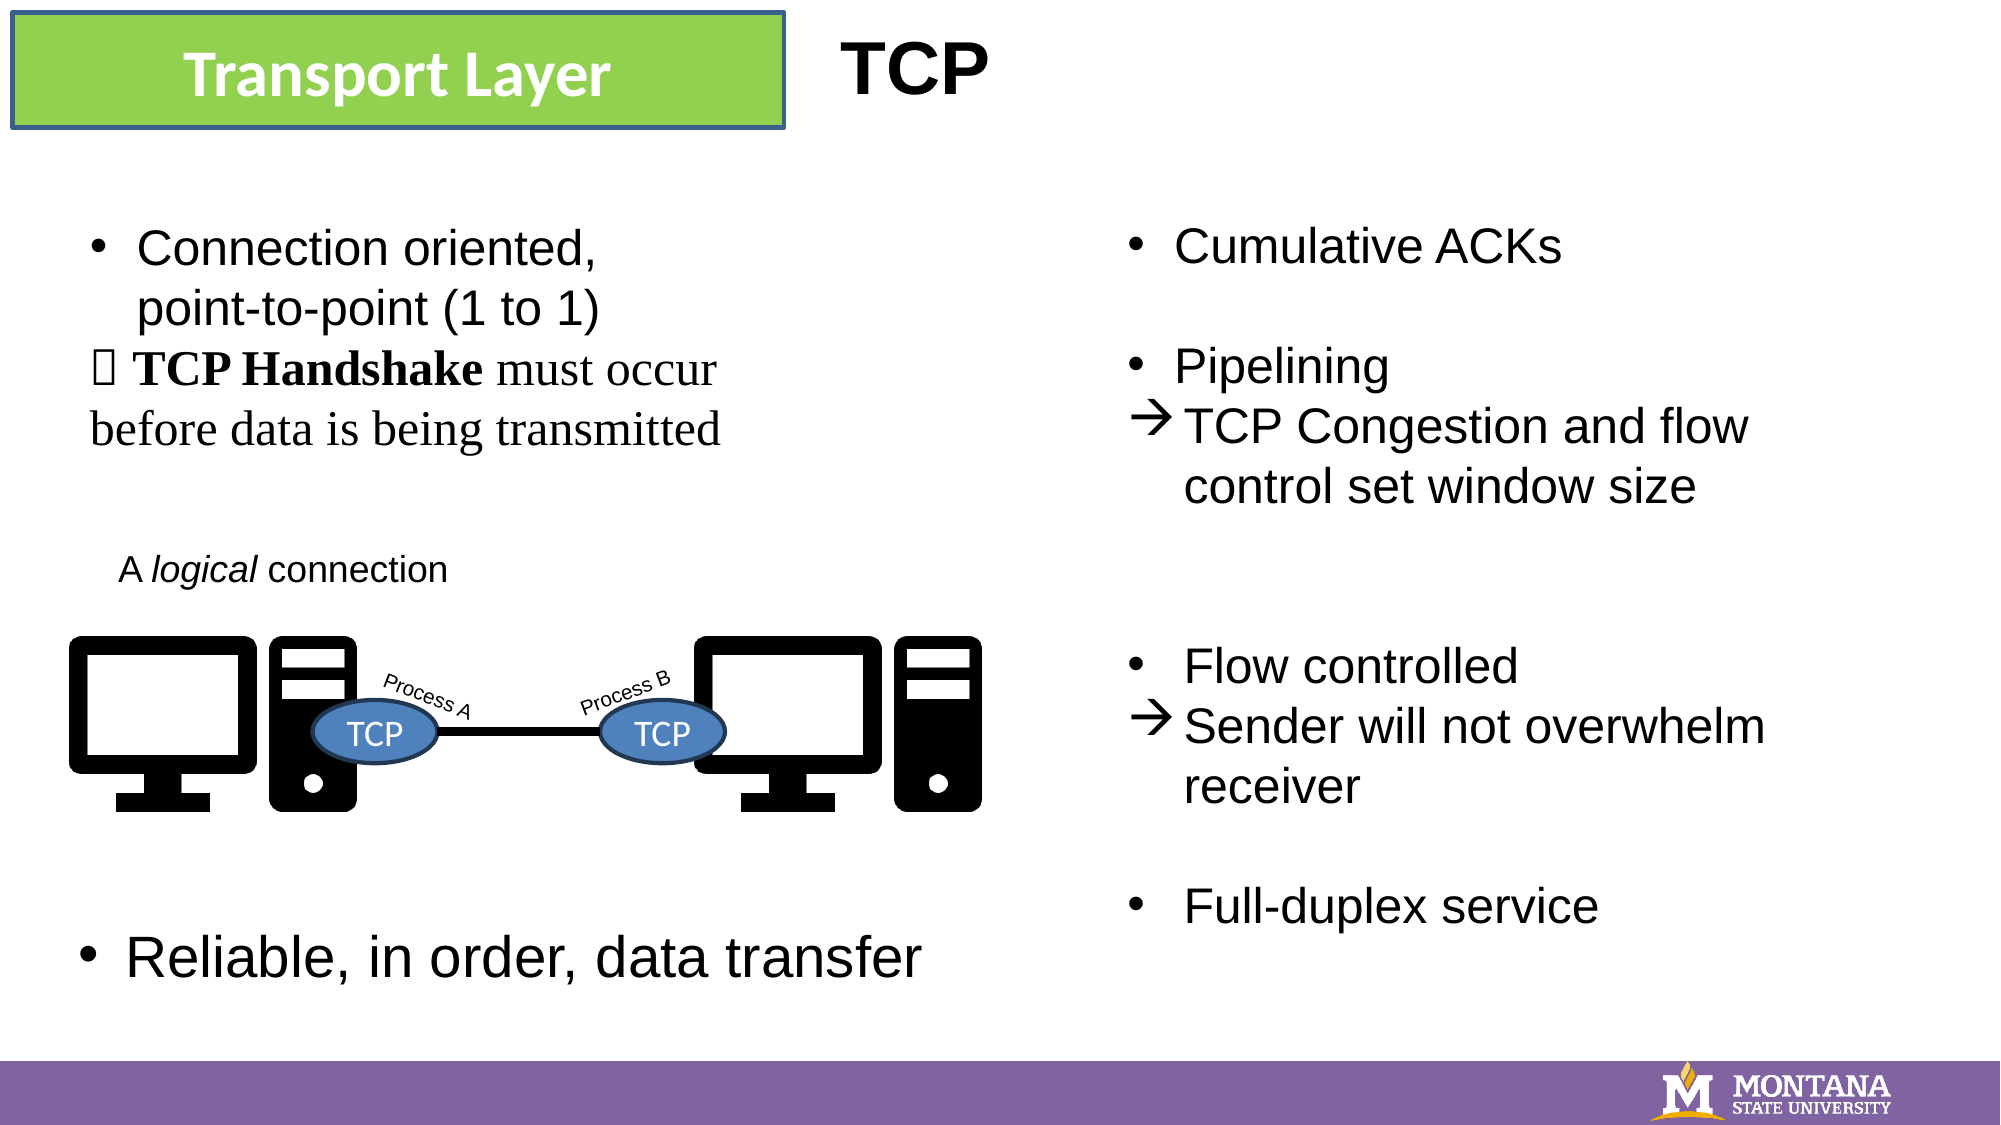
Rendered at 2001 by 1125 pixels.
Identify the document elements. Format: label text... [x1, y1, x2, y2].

text_box TCP [825, 12, 1006, 118]
picture [687, 573, 988, 874]
picture [62, 573, 363, 874]
text_box TCP [366, 697, 440, 766]
picture [1649, 1060, 1892, 1122]
text_box Connection oriented, point-to-point (1 to 1)  TCP Handshake must occur before data is being transmitted [74, 208, 750, 464]
text_box Transport Layer [10, 10, 786, 130]
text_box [1892, 1060, 2000, 1125]
text_box Process A [366, 654, 494, 731]
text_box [0, 1060, 1647, 1125]
text_box Reliable, in order, data transfer [63, 911, 940, 997]
text_box Process B [560, 651, 682, 731]
text_box Cumulative ACKs Pipelining TCP Congestion and flow control set window size Flow controlled Sender will not overwhelm receiver Full-duplex service [1112, 205, 1900, 941]
text_box TCP [598, 697, 682, 766]
text_box A logical connection [103, 537, 464, 598]
